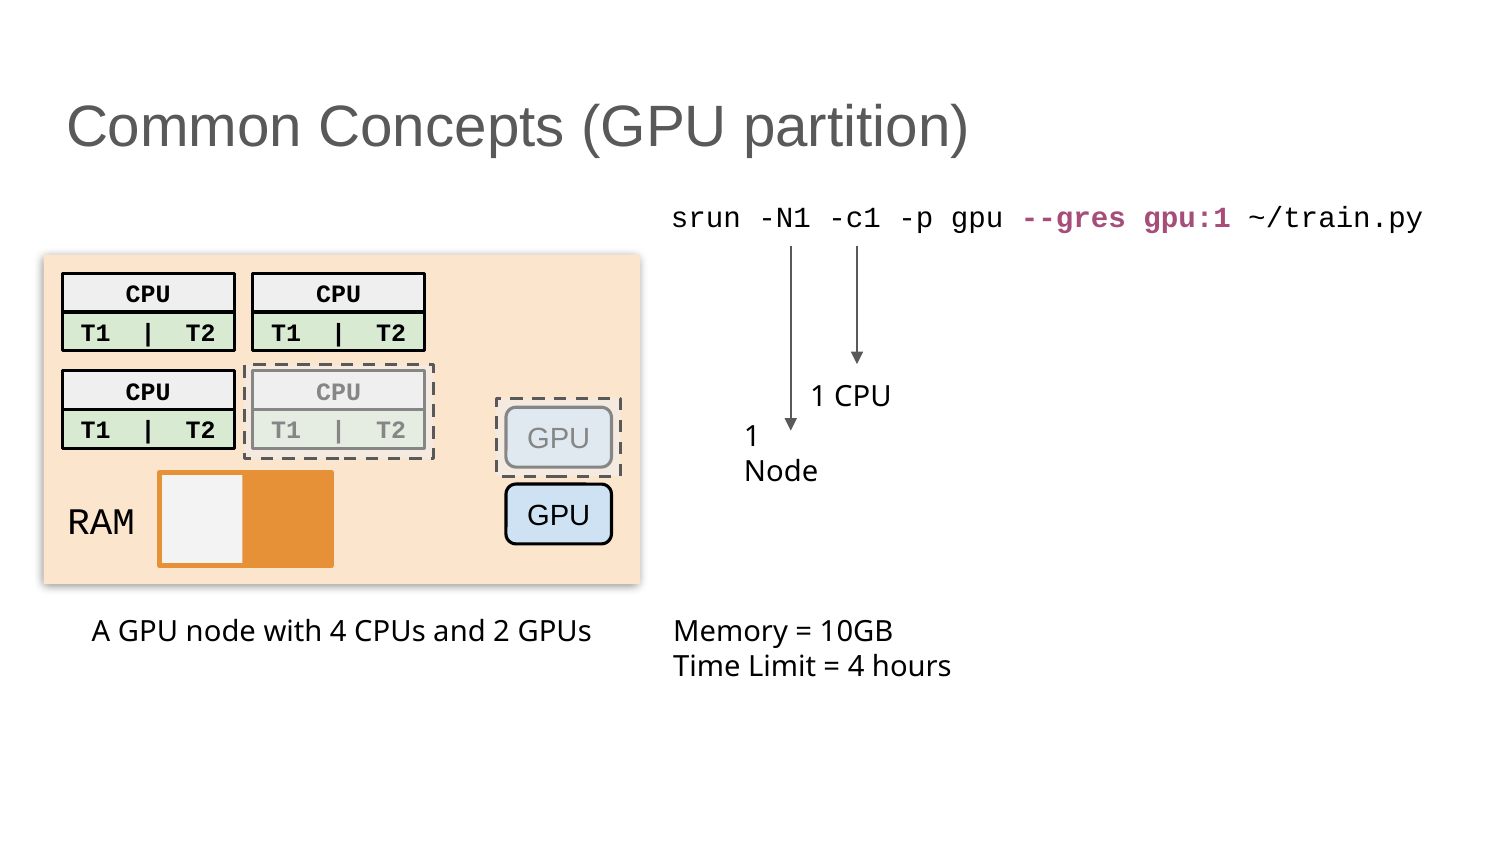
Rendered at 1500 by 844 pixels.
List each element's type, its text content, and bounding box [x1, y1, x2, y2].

text_box srun -N1 -c1 -p gpu --gres gpu:1 ~/train.py [655, 183, 1500, 262]
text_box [61, 370, 235, 449]
title Common Concepts (GPU partition) [51, 72, 1449, 167]
text_box A GPU node with 4 CPUs and 2 GPUs [43, 597, 641, 657]
text_box Memory = 10GB Time Limit = 4 hours [658, 597, 1243, 783]
text_box [496, 398, 621, 477]
text_box [159, 472, 332, 566]
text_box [61, 272, 235, 352]
text_box RAM [43, 489, 159, 550]
text_box [242, 470, 330, 565]
text_box [244, 364, 434, 459]
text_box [252, 370, 426, 449]
text_box GPU [505, 484, 612, 544]
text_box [252, 272, 426, 352]
text_box [43, 254, 641, 585]
text_box 1 CPU [795, 364, 919, 425]
text_box 1 Node [728, 422, 853, 482]
